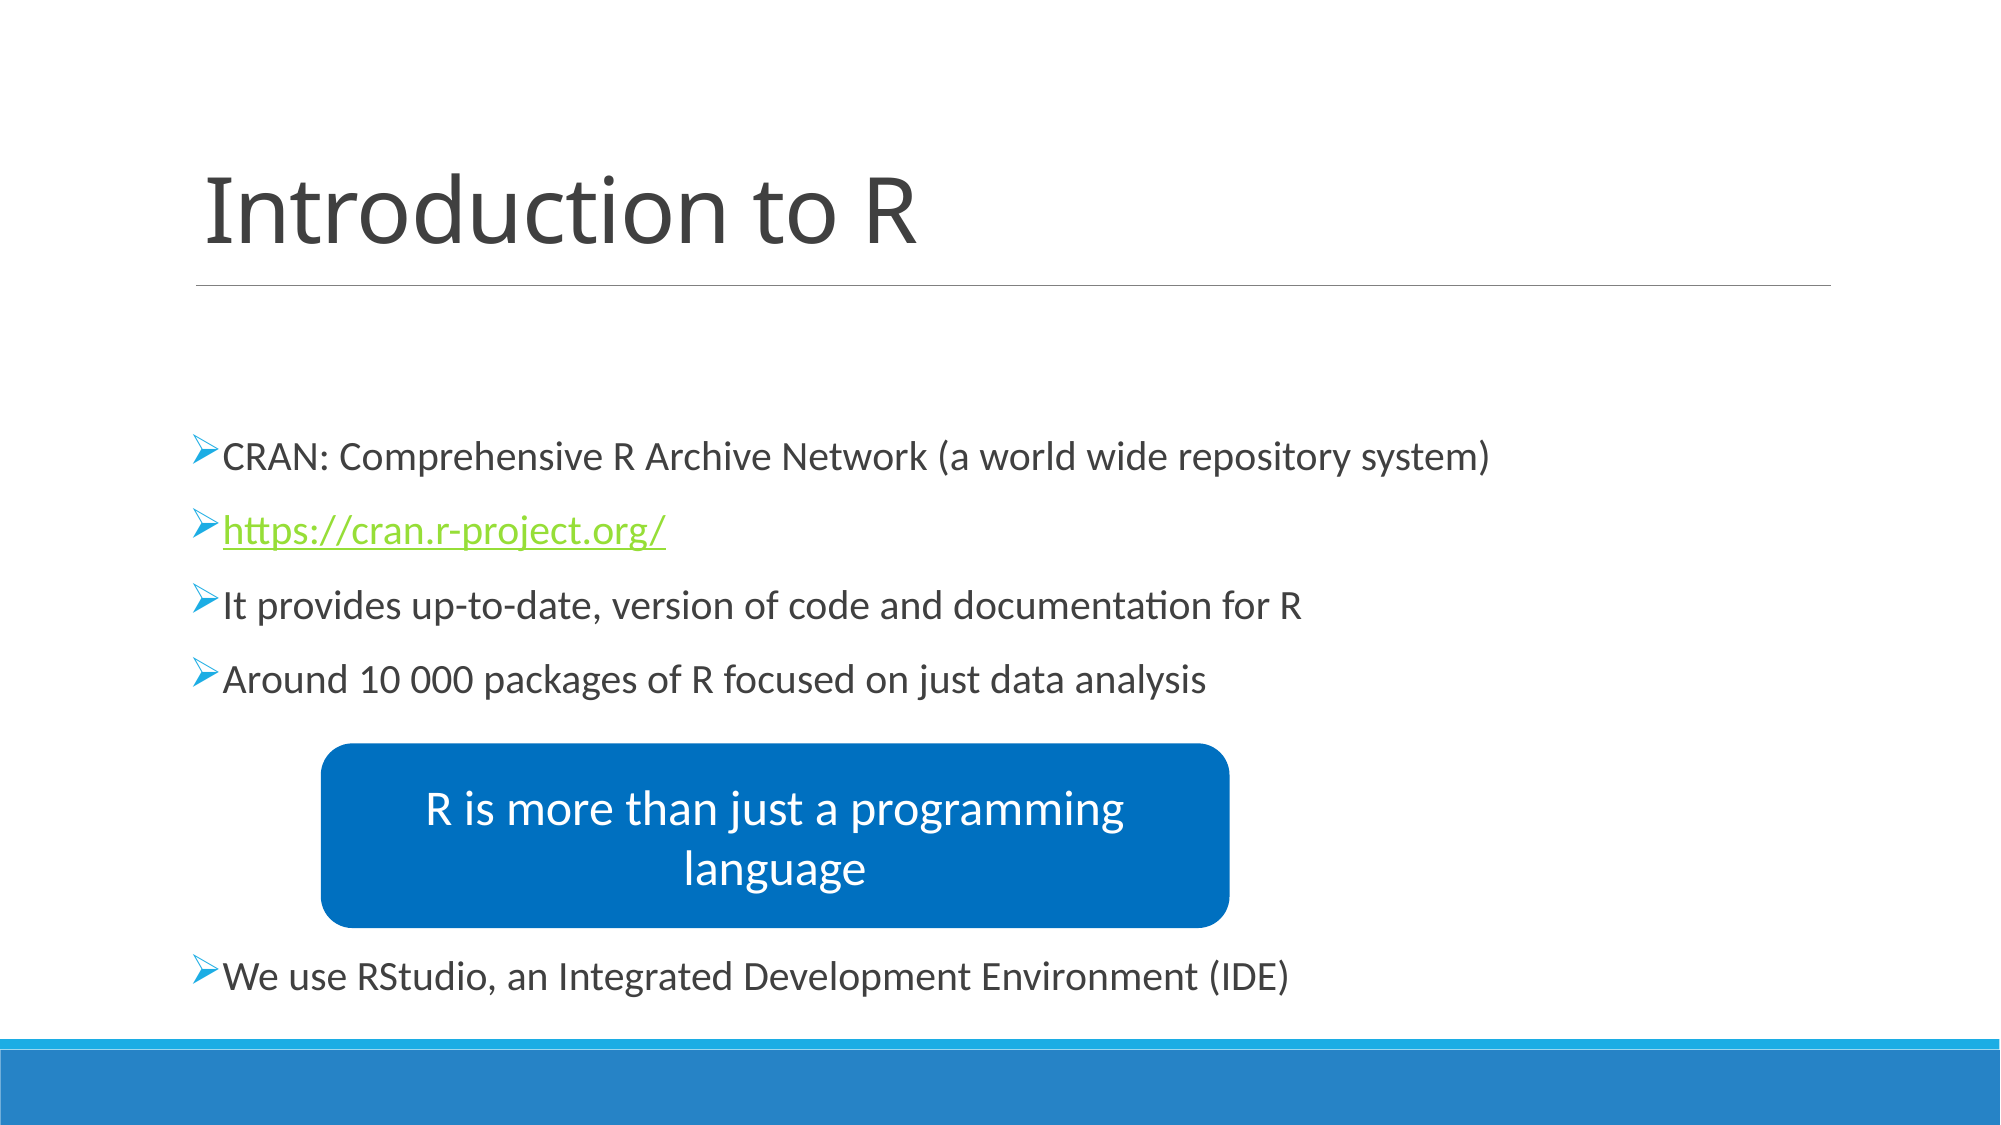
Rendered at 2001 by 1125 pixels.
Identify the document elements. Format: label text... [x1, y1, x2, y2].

text_box R is more than just a programming language [320, 743, 1230, 929]
list CRAN: Comprehensive R Archive Network (a world wide repository system) https://cran.r-project.org/ It provides up-to-date, version of code and documentation for R Around 10 000 packages of R focused on just data analysis We use RStudio, an Integrated Development Environment (IDE) [189, 427, 1638, 1063]
title Introduction to R [189, 153, 1627, 270]
